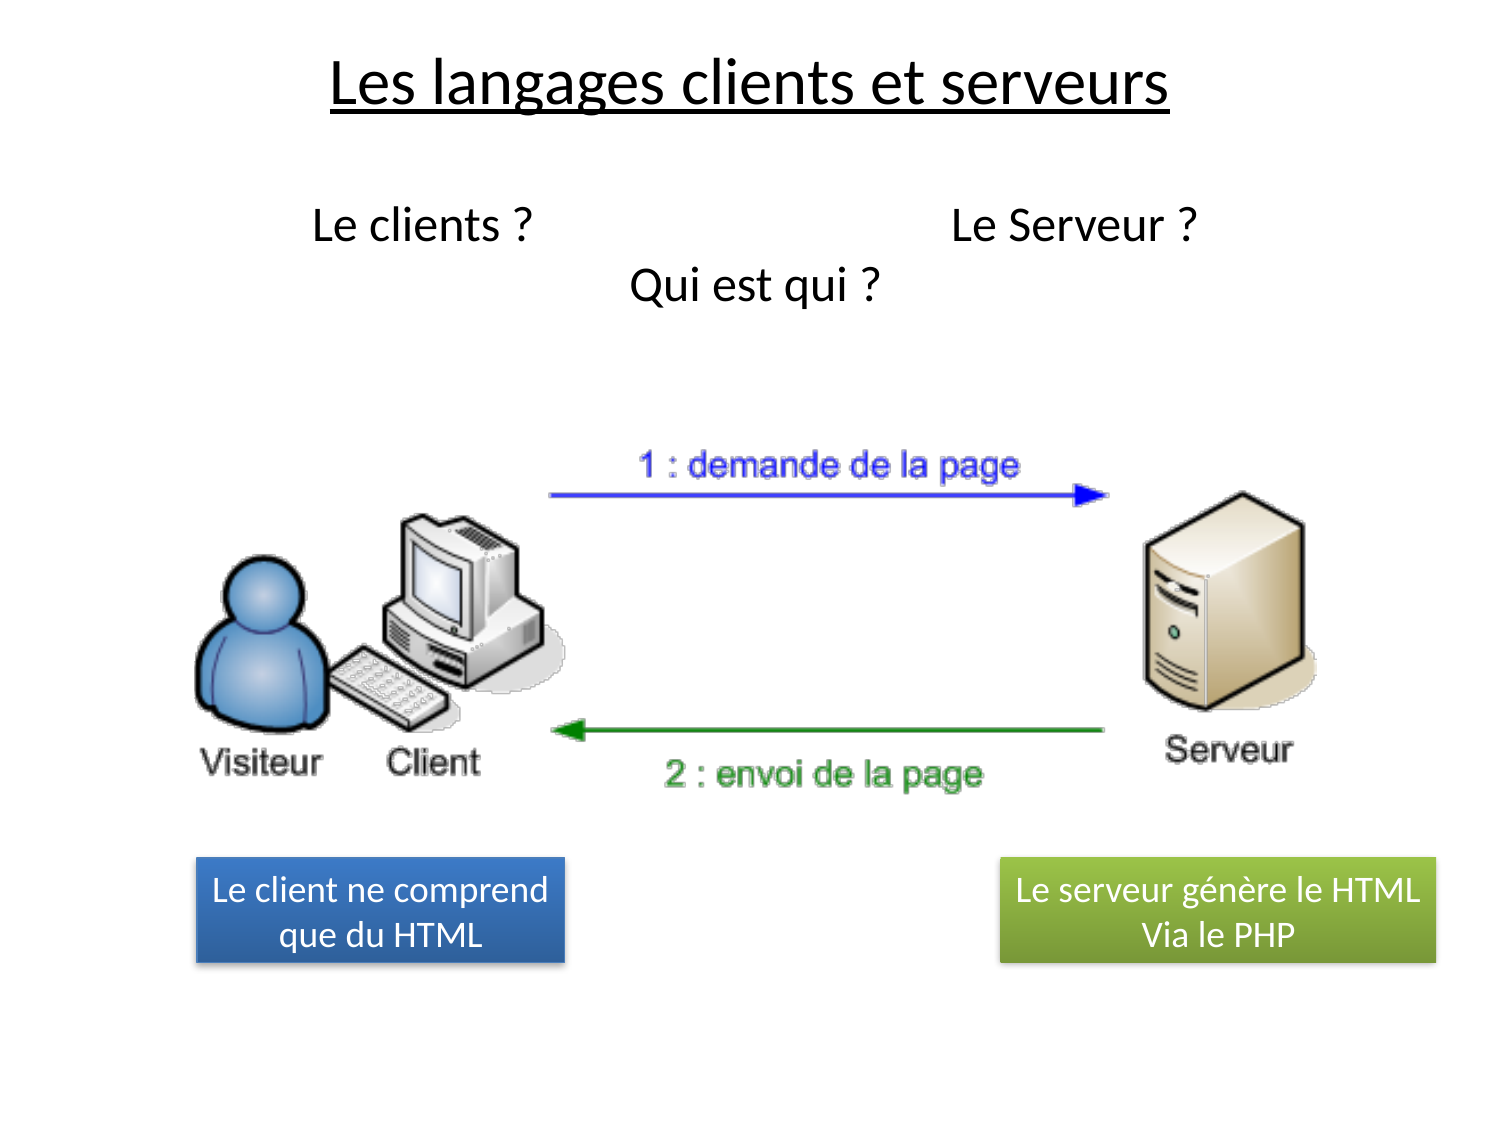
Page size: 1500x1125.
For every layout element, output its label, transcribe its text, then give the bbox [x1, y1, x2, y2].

text_box Le client ne comprend que du HTML [196, 857, 565, 963]
text_box Les langages clients et serveurs [64, 30, 1436, 126]
text_box Le clients ? Le Serveur ? Qui est qui ? [64, 184, 1447, 320]
picture [194, 438, 1318, 799]
text_box Le serveur génère le HTML Via le PHP [1000, 857, 1437, 963]
